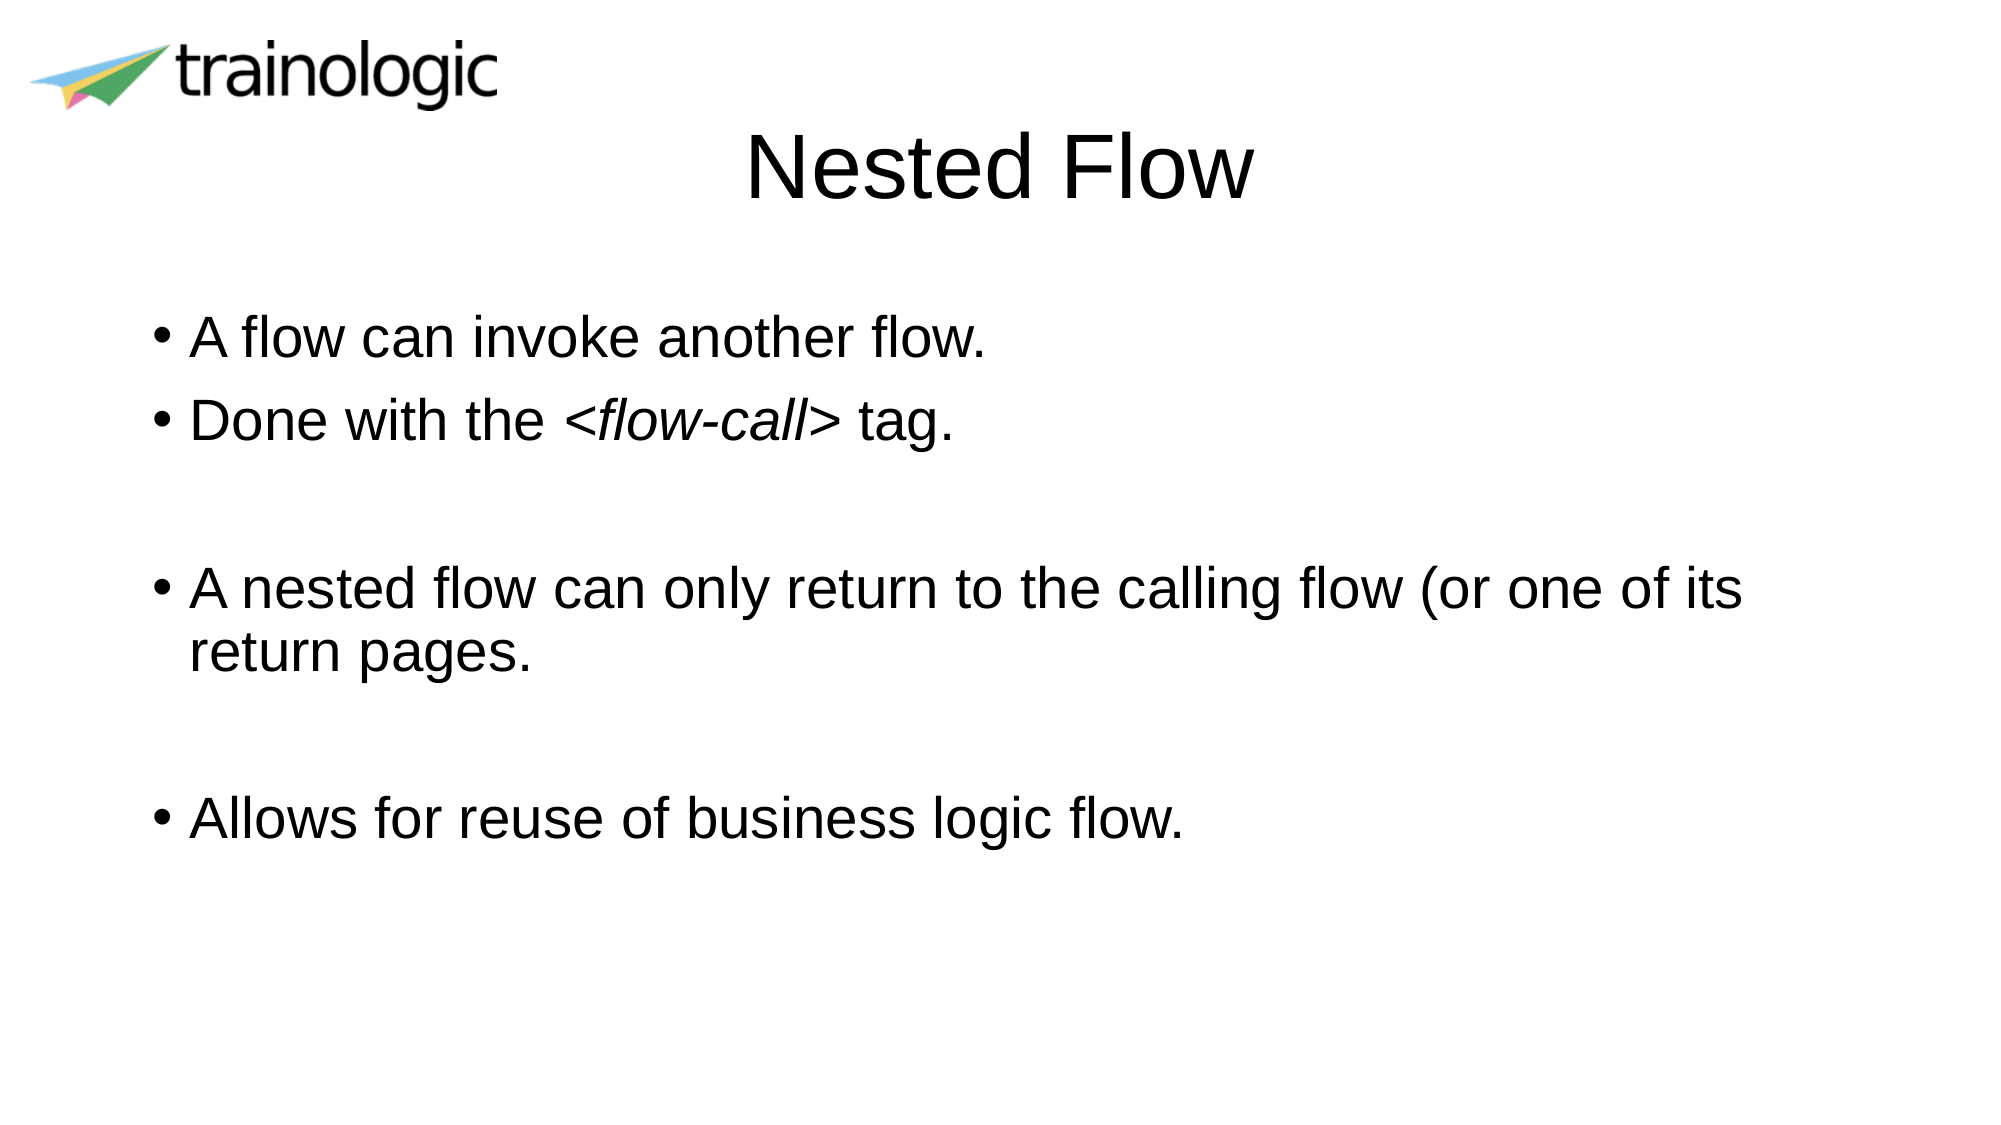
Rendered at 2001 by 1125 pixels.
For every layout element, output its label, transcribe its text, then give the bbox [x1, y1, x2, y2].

picture [30, 40, 497, 111]
list A flow can invoke another flow. Done with the <flow-call> tag. A nested flow can only return to the calling flow (or one of its return pages. Allows for reuse of business logic flow. [137, 299, 1863, 1014]
title Nested Flow [137, 59, 1863, 278]
